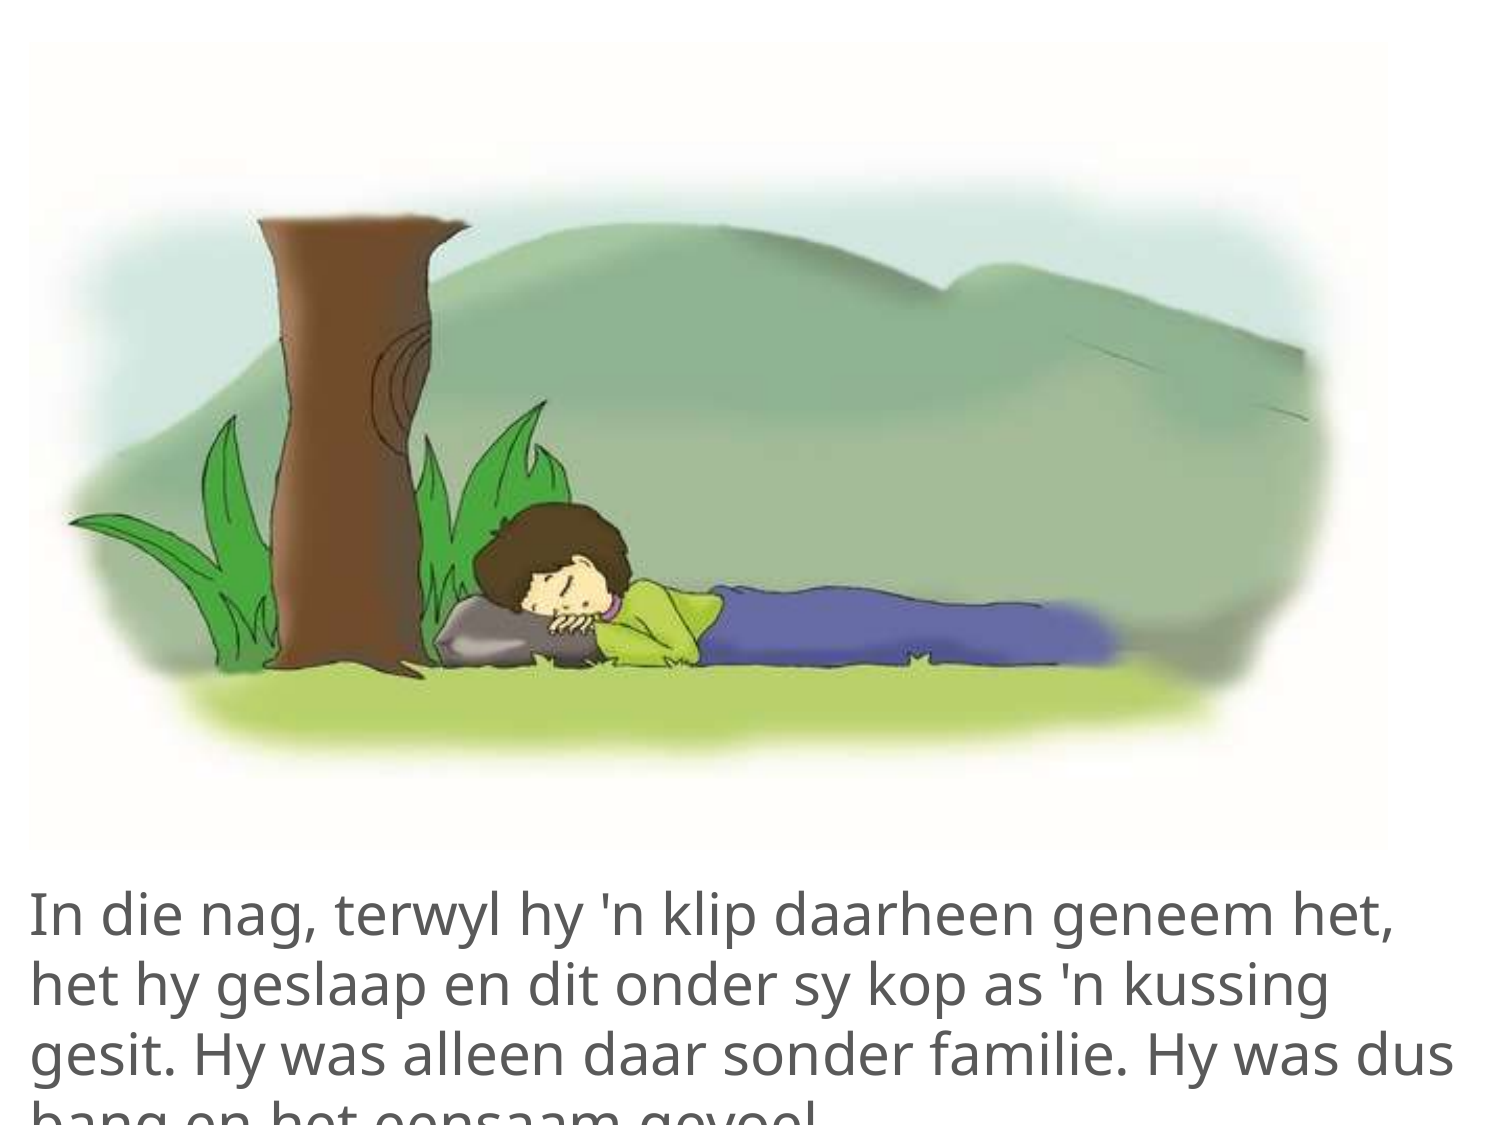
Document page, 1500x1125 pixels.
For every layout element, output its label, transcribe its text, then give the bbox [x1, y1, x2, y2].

picture [29, 42, 1389, 851]
text_box In die nag, terwyl hy 'n klip daarheen geneem het, het hy geslaap en dit onder sy kop as 'n kussing gesit. Hy was alleen daar sonder familie. Hy was dus bang en het eensaam gevoel. [14, 869, 1486, 1125]
